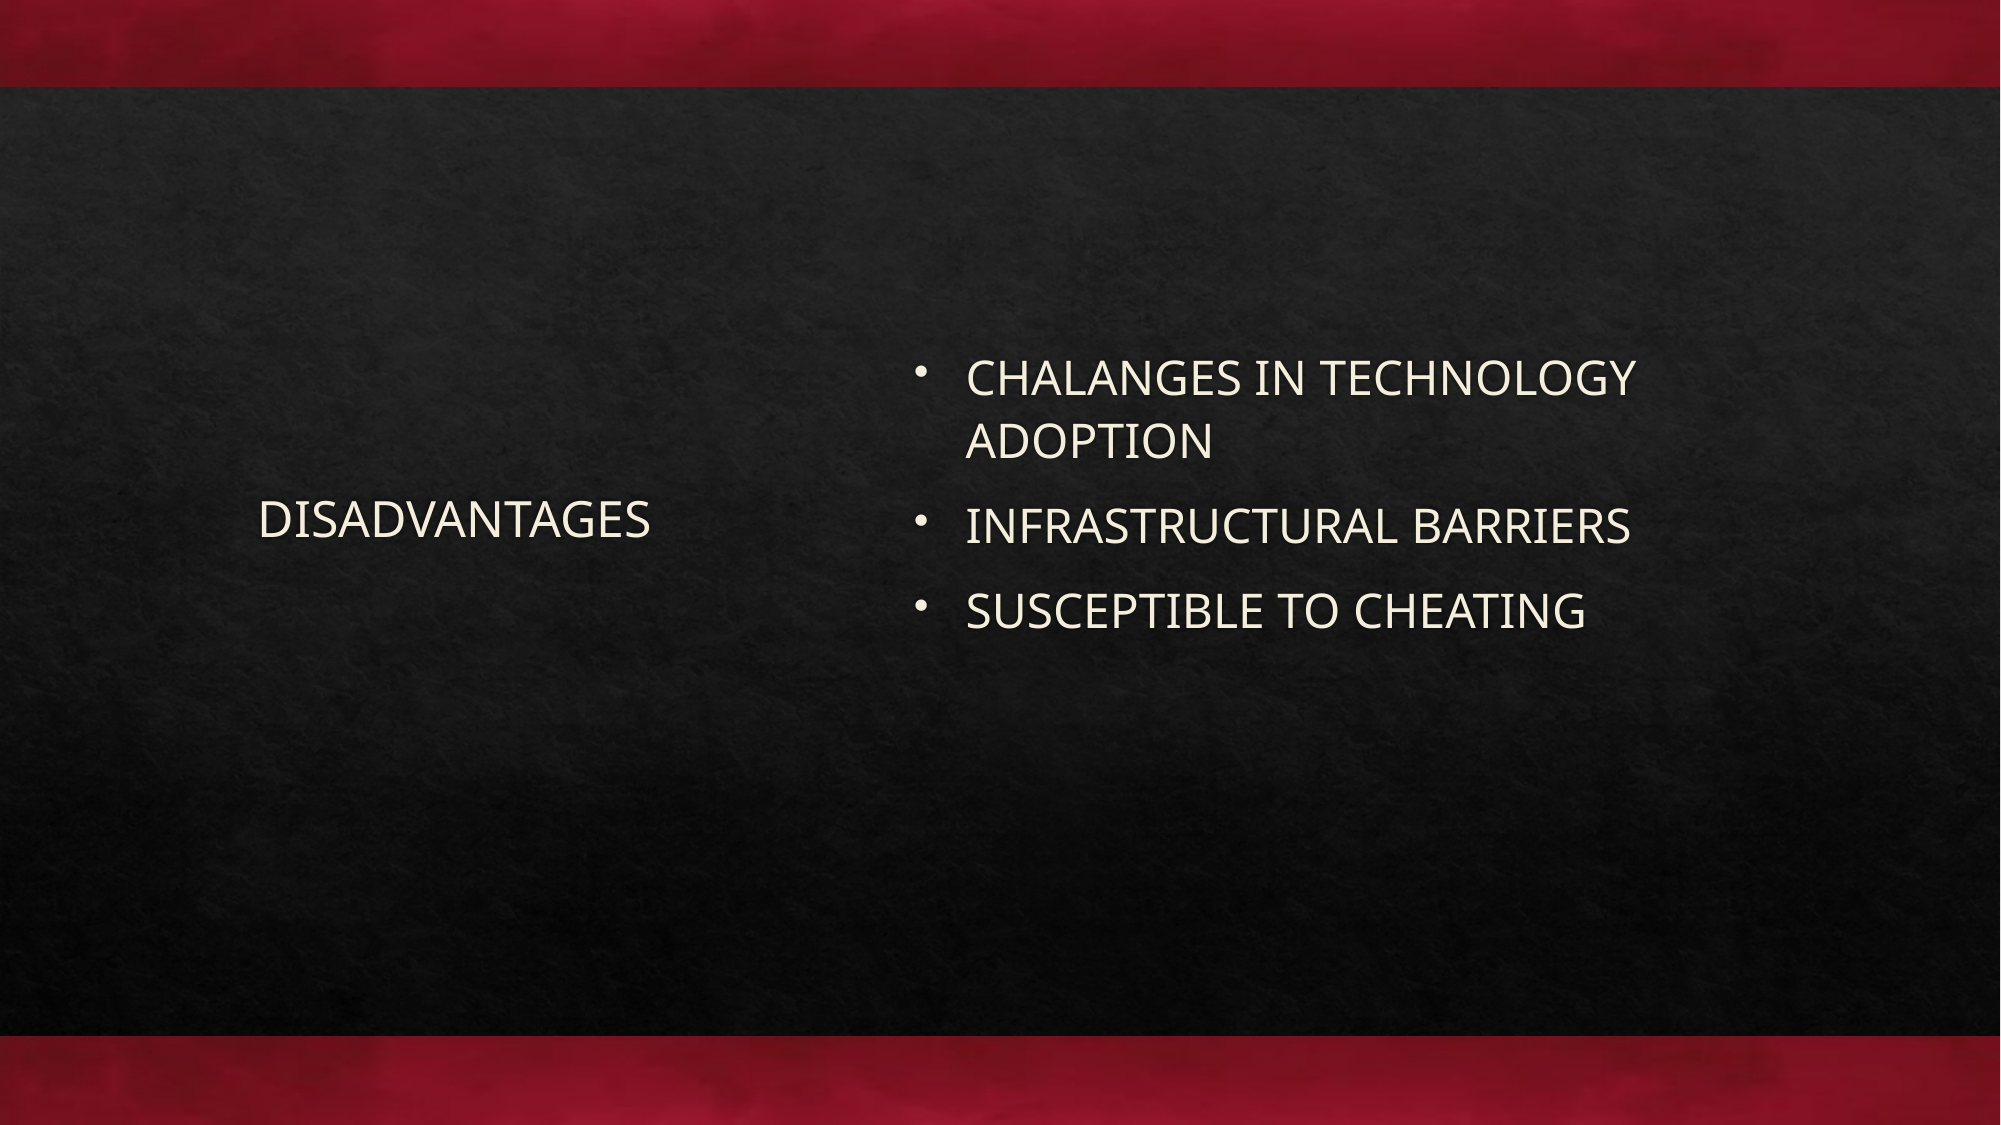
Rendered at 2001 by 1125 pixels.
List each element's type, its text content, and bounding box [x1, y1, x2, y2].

title DISADVANTAGES [168, 366, 742, 604]
picture [0, 1035, 2000, 1125]
list CHALANGES IN TECHNOLOGY ADOPTION INFRASTRUCTURAL BARRIERS SUSCEPTIBLE TO CHEATING [894, 253, 1885, 736]
picture [0, 0, 2000, 88]
